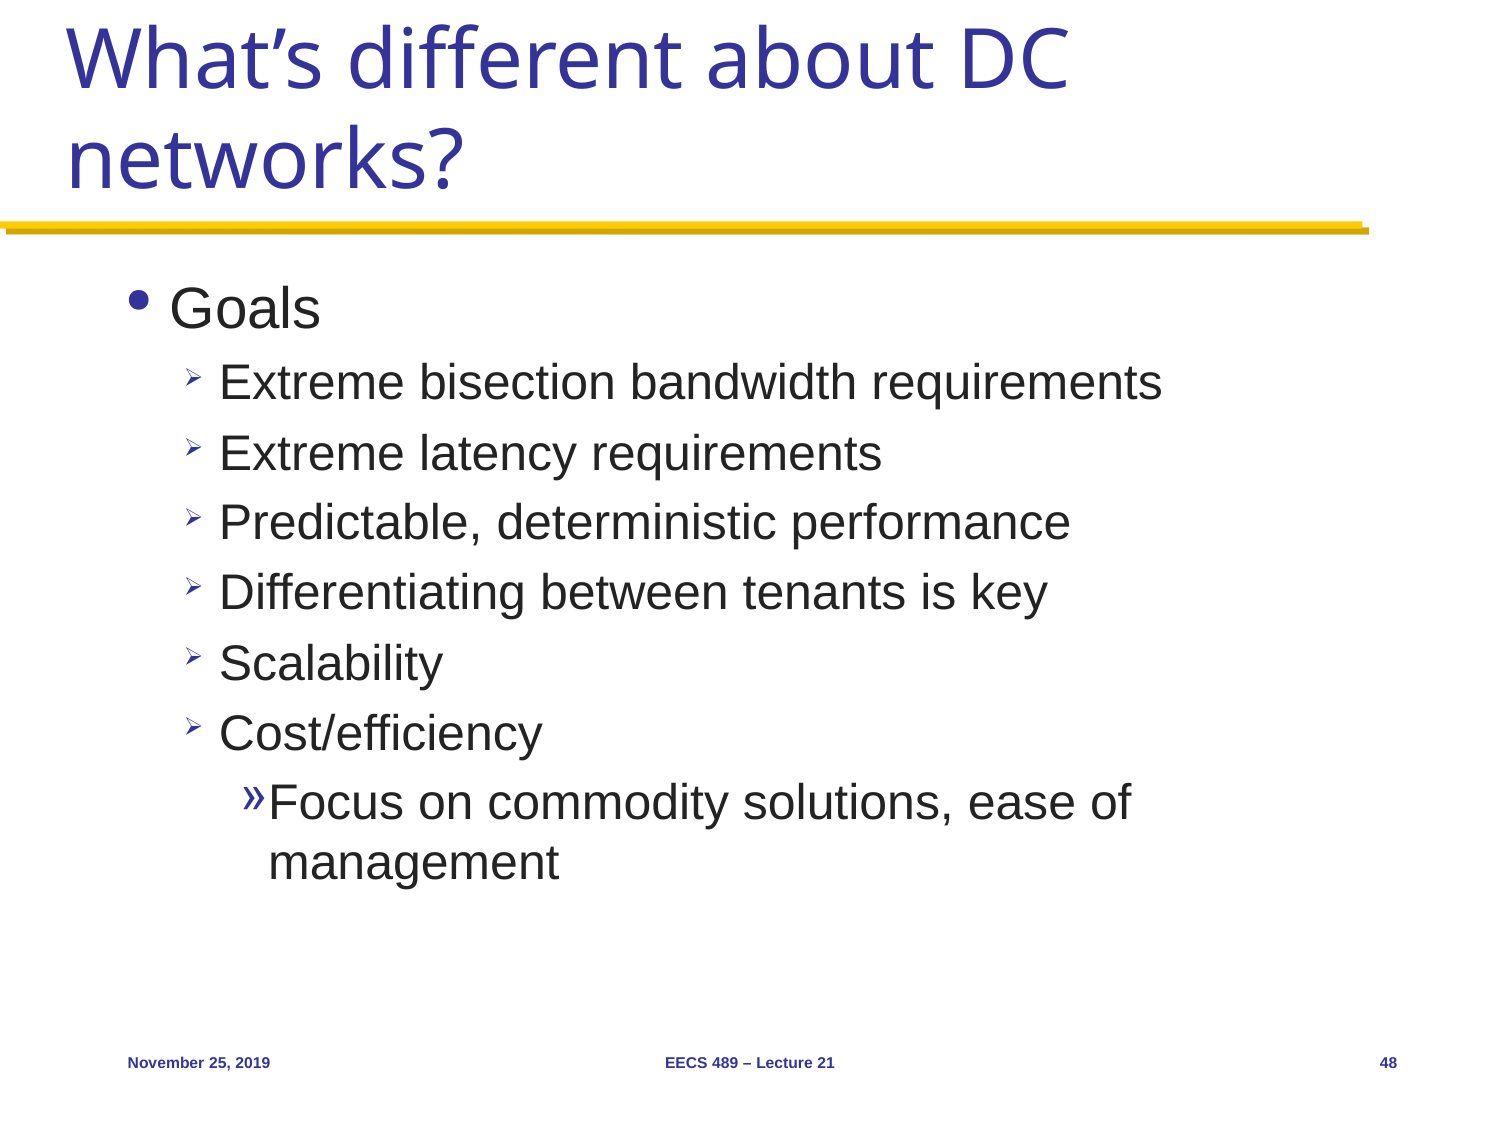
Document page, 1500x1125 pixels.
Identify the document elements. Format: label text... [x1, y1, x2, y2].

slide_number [112, 1024, 426, 1101]
slide_number 48 [1312, 1024, 1413, 1101]
footer EECS 489 – Lecture 21 [512, 1024, 988, 1101]
list Goals Extreme bisection bandwidth requirements Extreme latency requirements Predictable, deterministic performance Differentiating between tenants is key Scalability Cost/efficiency Focus on commodity solutions, ease of management [112, 262, 1413, 988]
title What’s different about DC networks? [49, 24, 1451, 213]
